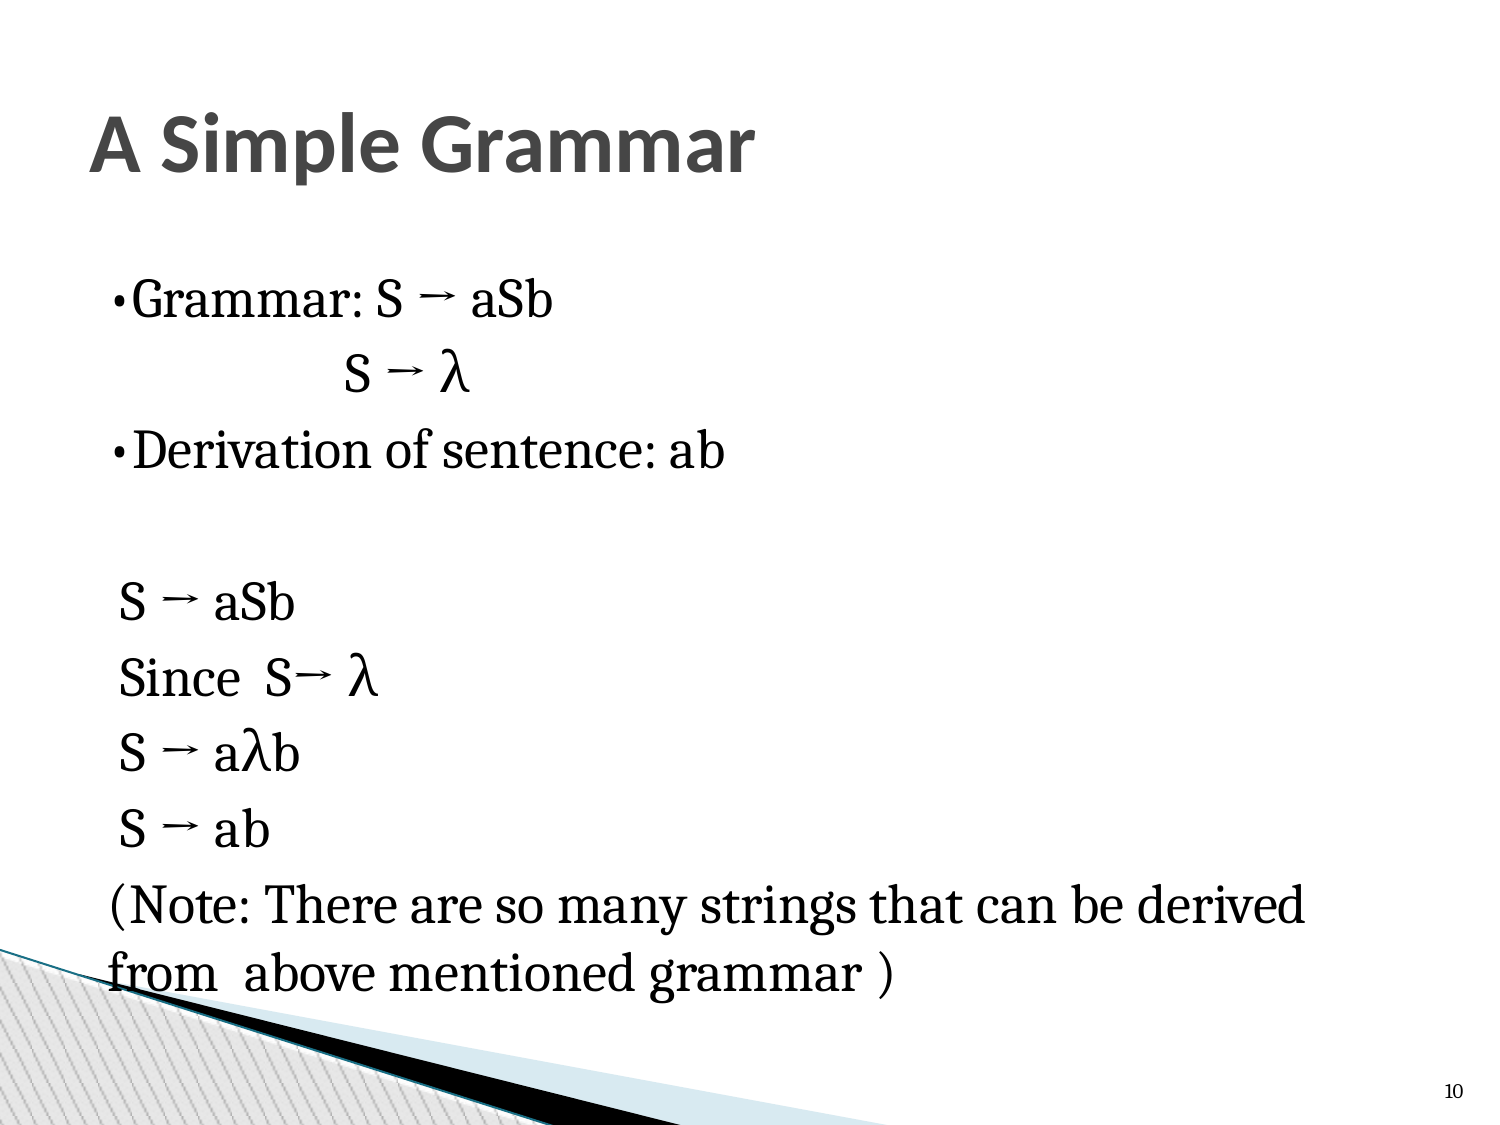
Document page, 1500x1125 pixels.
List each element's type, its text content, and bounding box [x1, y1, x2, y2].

text_box 3 [1418, 1051, 1478, 1111]
text_box A Simple Grammar [74, 45, 1425, 233]
text_box •Grammar: S → aSb S → λ •Derivation of sentence: ab S → aSb Since S→ λ S → aλb S → ab (Note: There are so many strings that can be derived from above mentioned grammar ) [74, 233, 1425, 1050]
